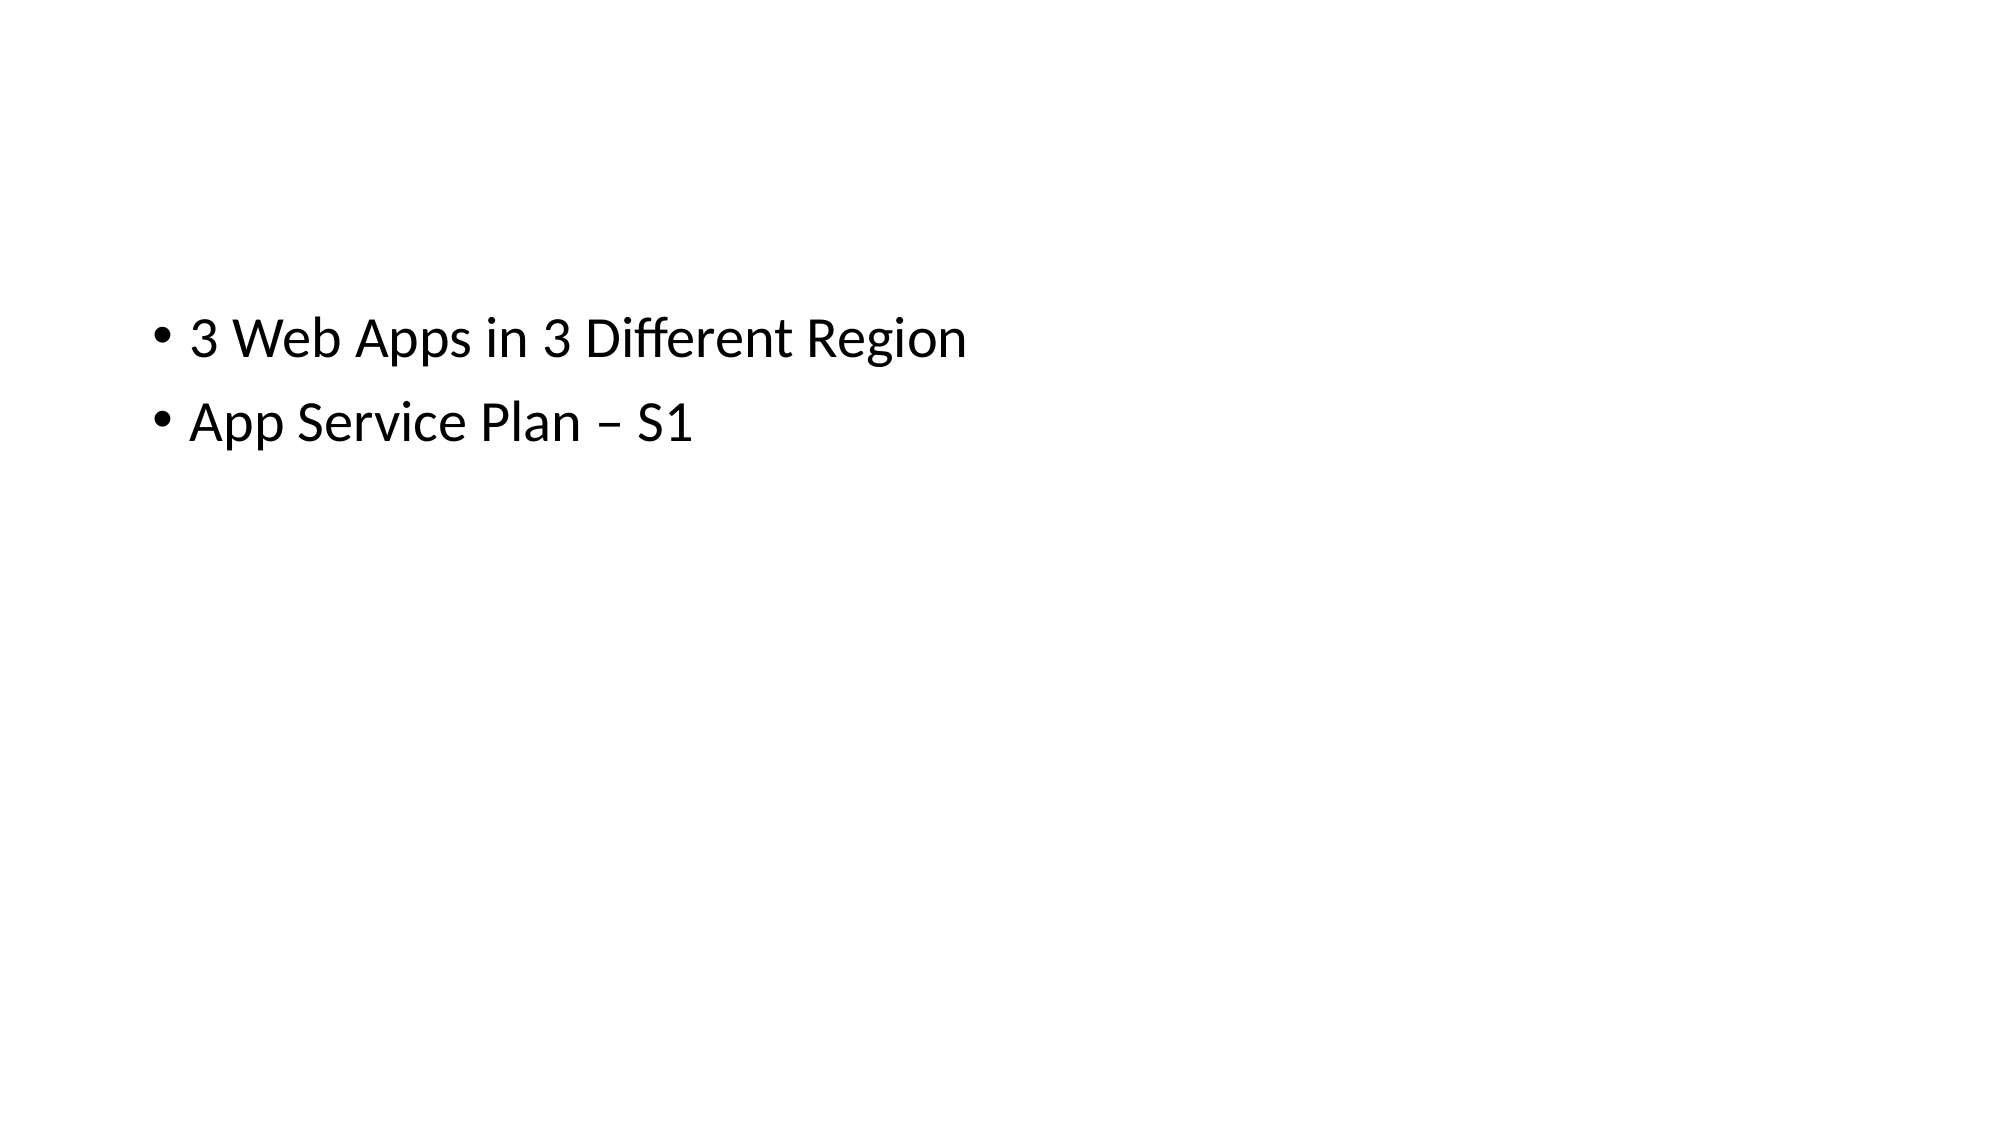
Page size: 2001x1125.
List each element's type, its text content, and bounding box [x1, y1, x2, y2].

list 3 Web Apps in 3 Different Region App Service Plan – S1 [137, 299, 1863, 1014]
